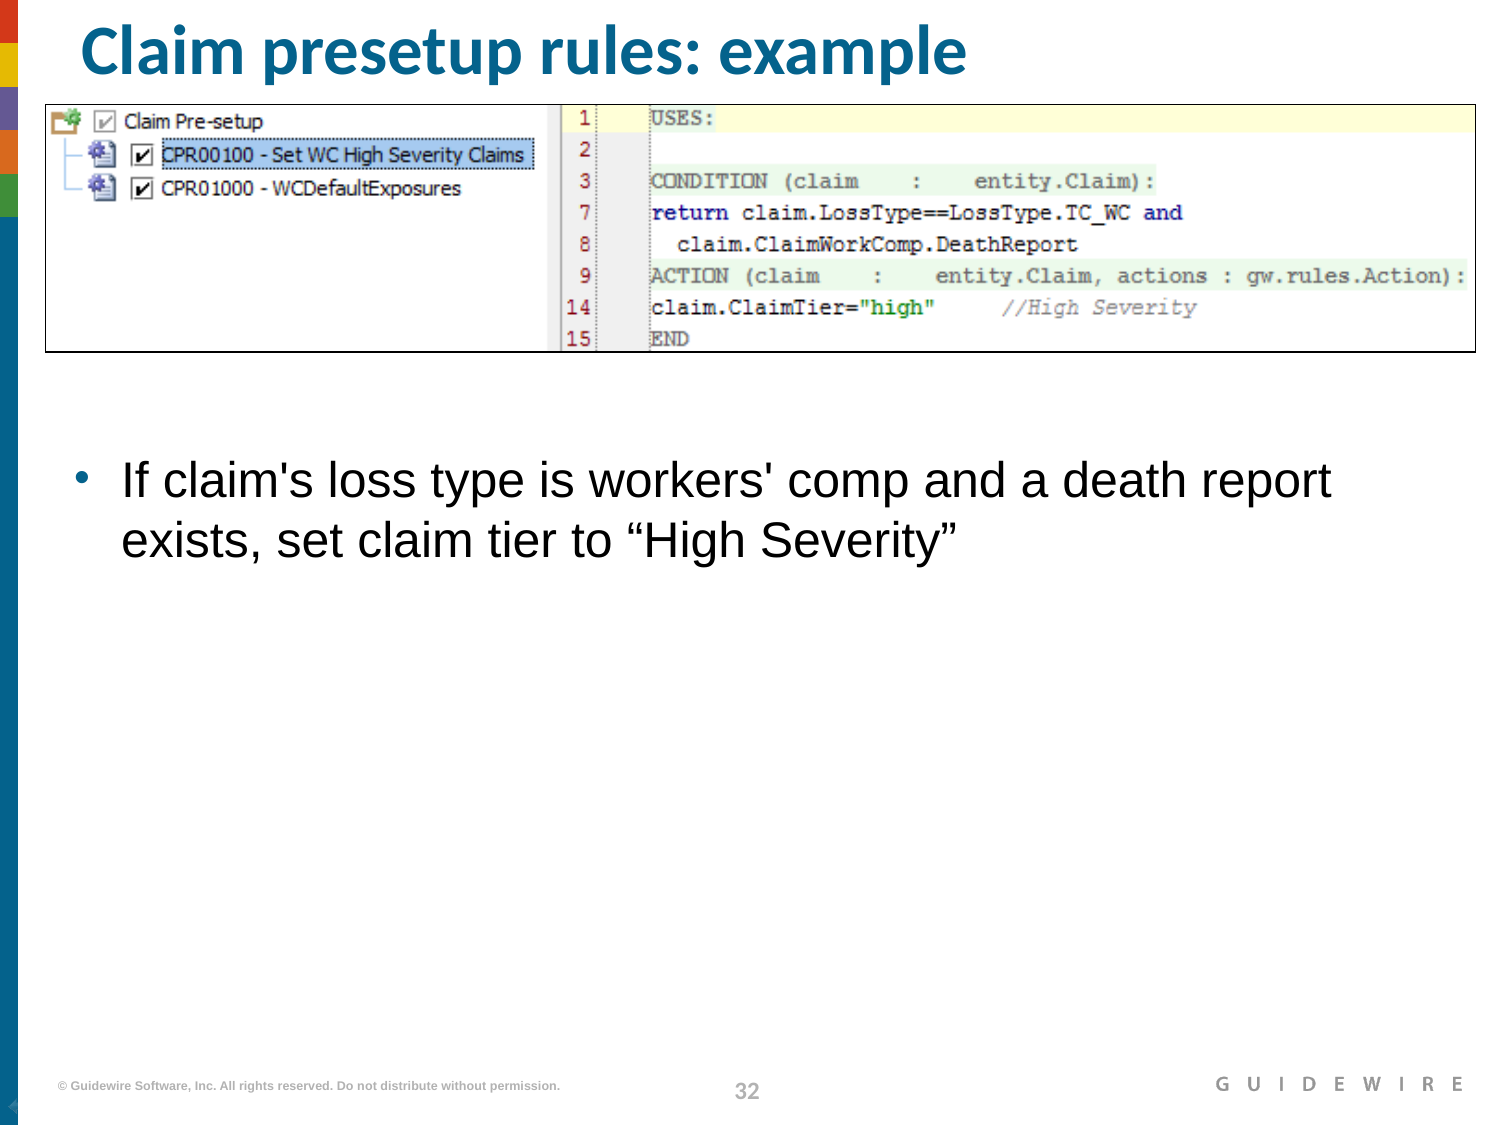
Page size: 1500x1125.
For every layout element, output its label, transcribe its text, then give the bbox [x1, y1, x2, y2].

list If claim's loss type is workers' comp and a death report exists, set claim tier to “High Severity” [74, 446, 1439, 799]
picture [0, 0, 18, 216]
picture [45, 104, 1476, 352]
picture [1215, 1073, 1480, 1096]
title Claim presetup rules: example [81, 19, 1446, 103]
picture [10, 1101, 18, 1111]
